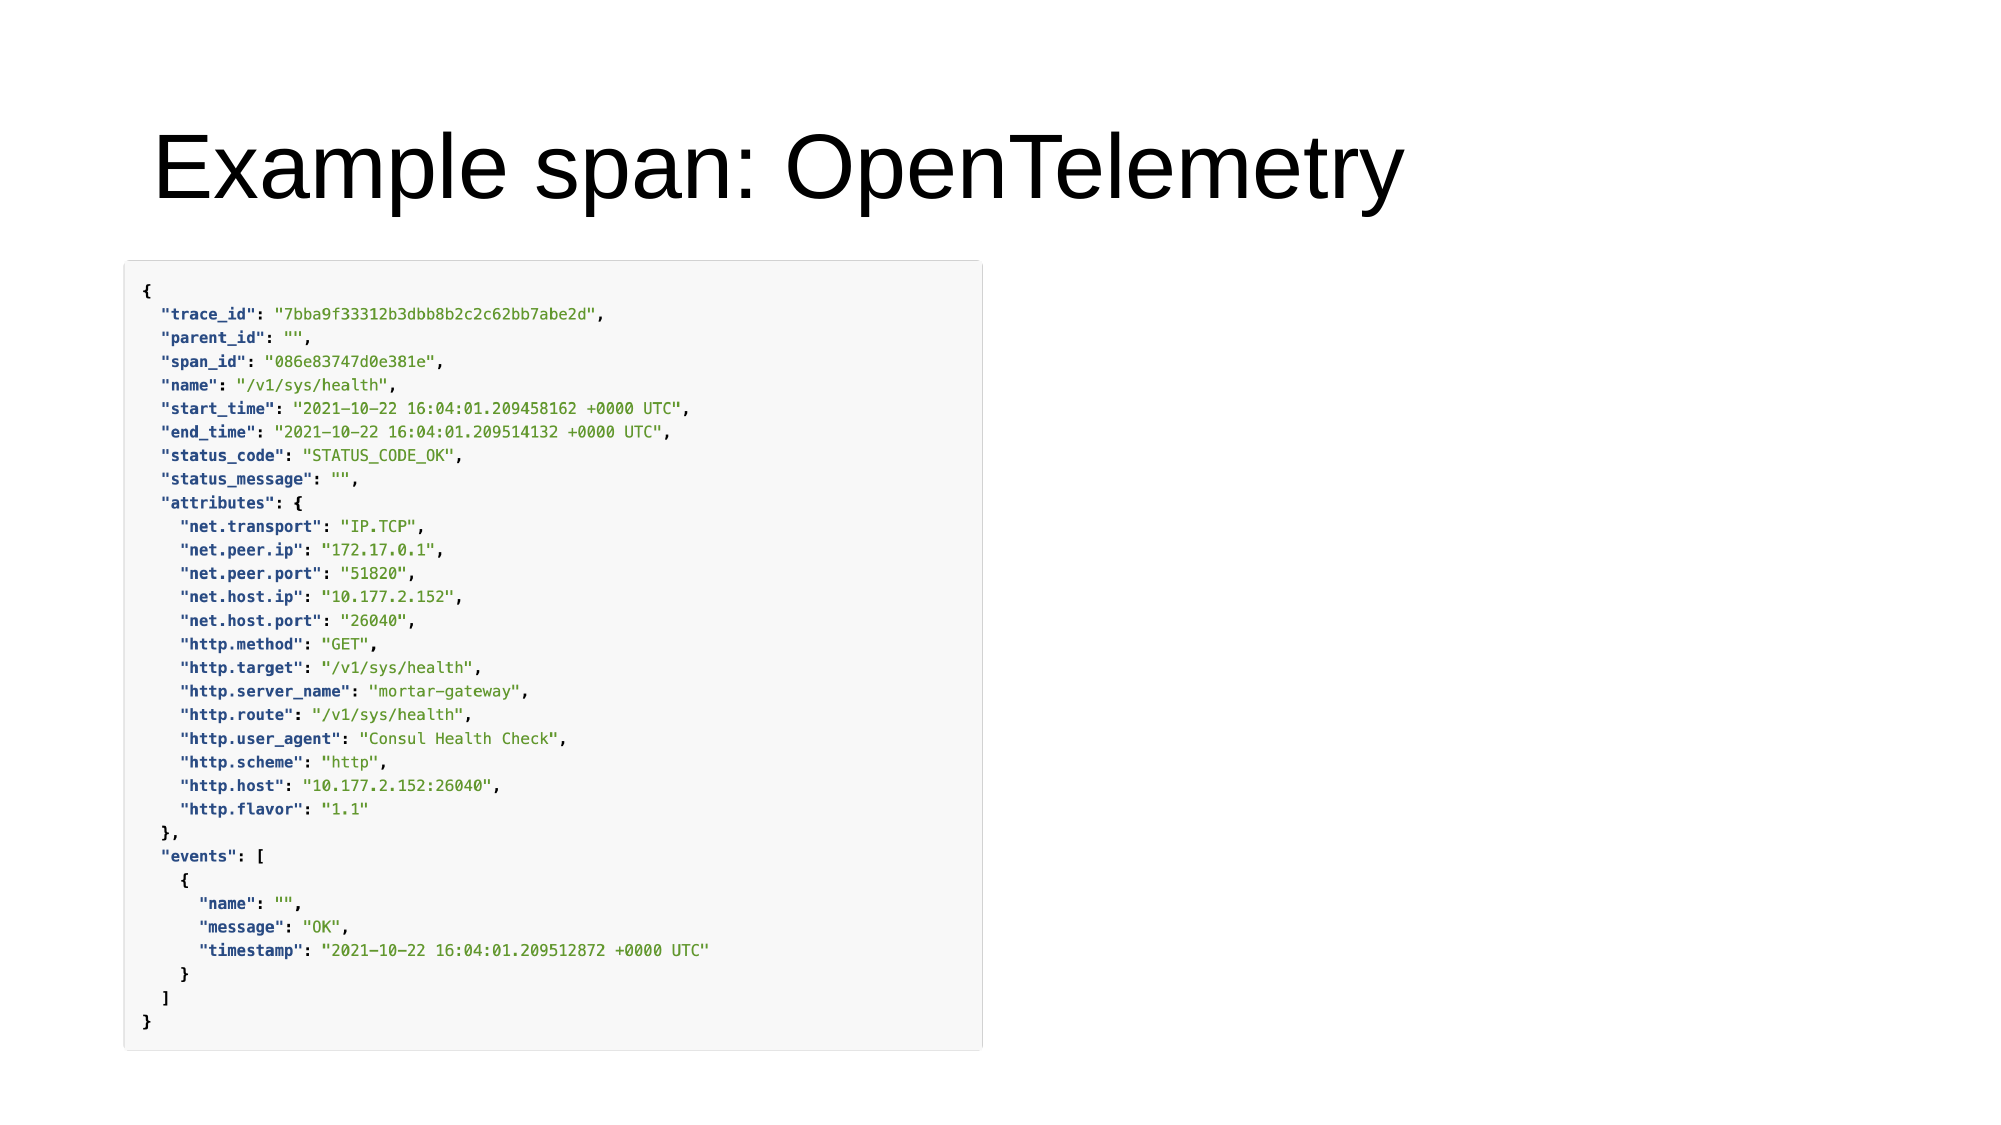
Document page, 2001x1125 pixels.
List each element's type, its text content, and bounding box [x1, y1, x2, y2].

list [120, 254, 983, 1051]
title Example span: OpenTelemetry [137, 59, 1863, 278]
